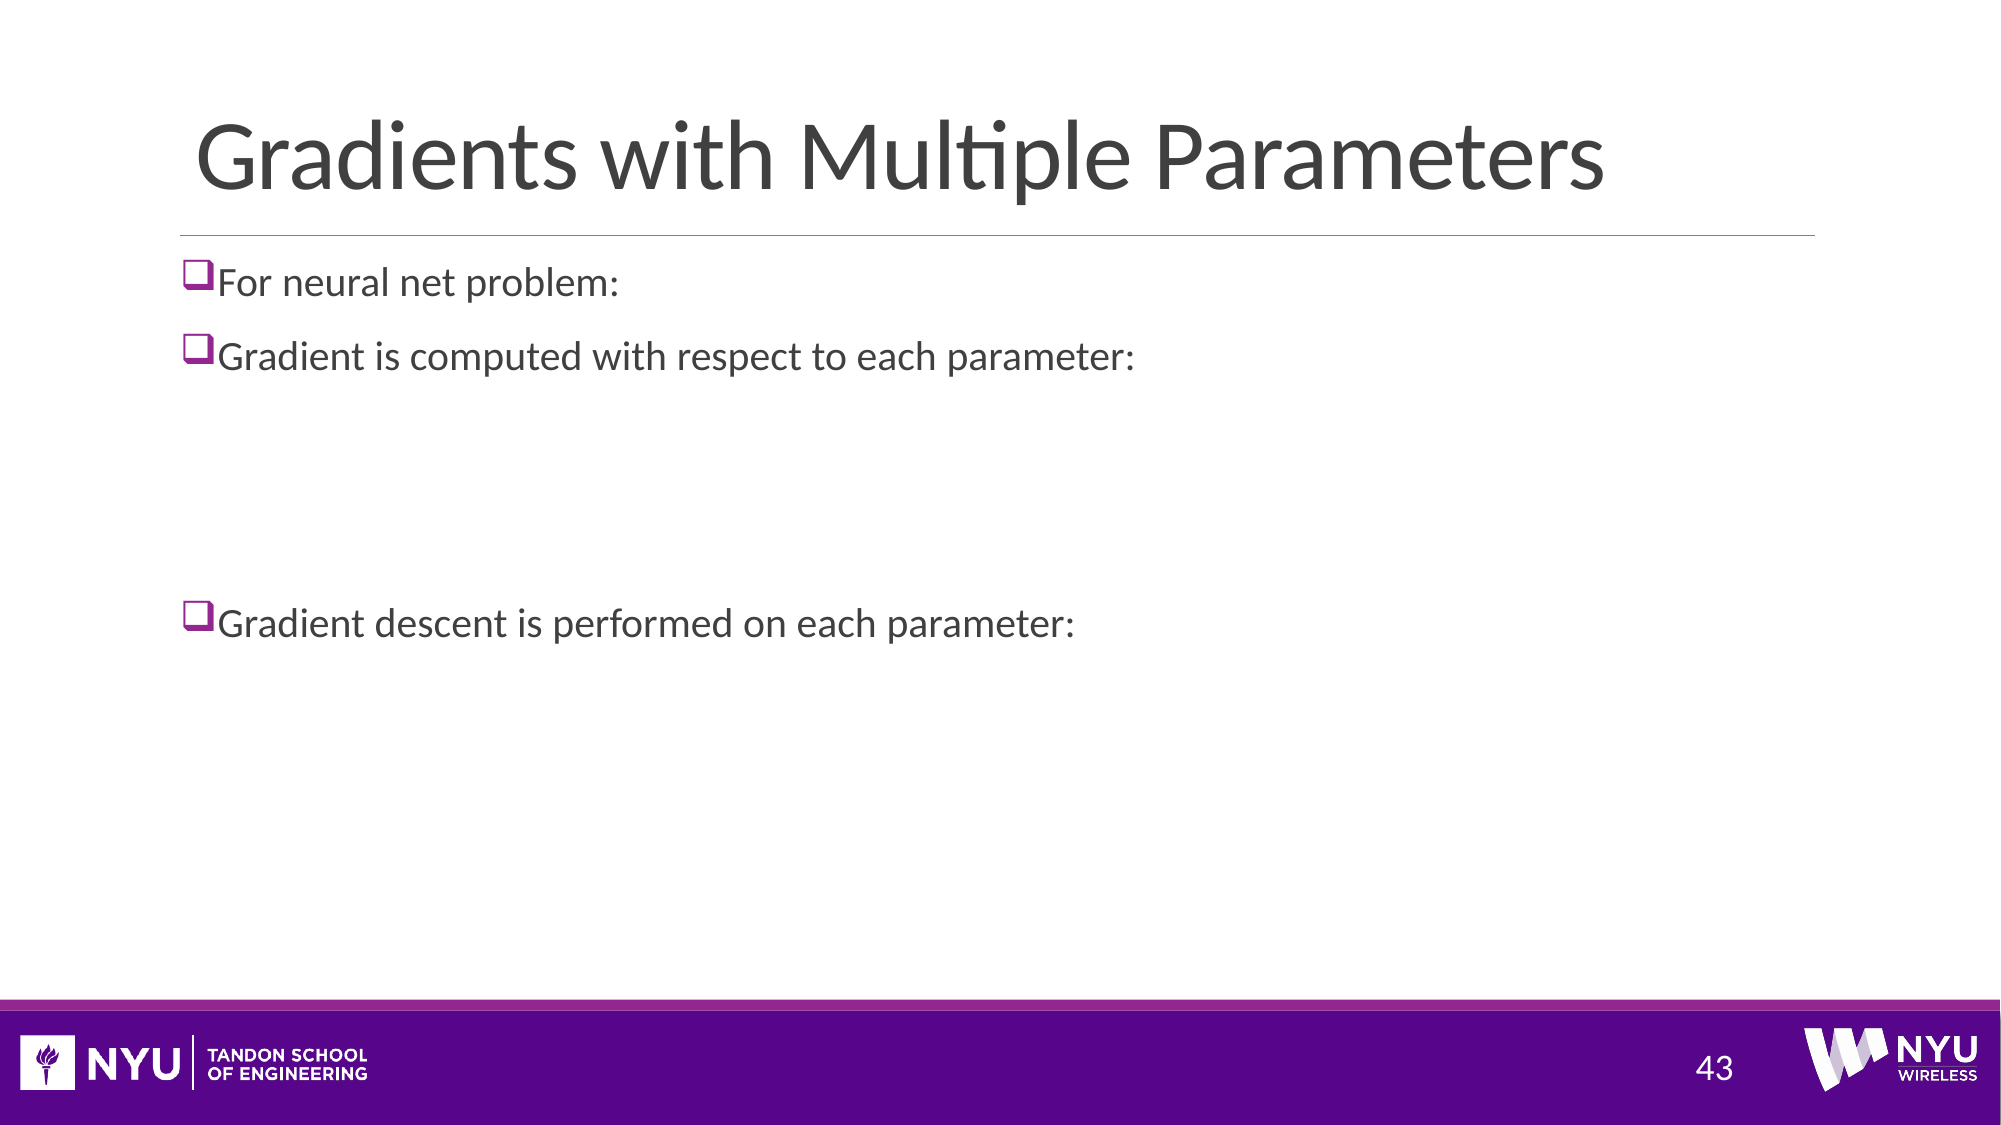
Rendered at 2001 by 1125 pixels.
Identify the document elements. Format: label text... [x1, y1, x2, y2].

title Gradients with Multiple Parameters [180, 47, 1830, 218]
slide_number 43 [1533, 1035, 1749, 1096]
